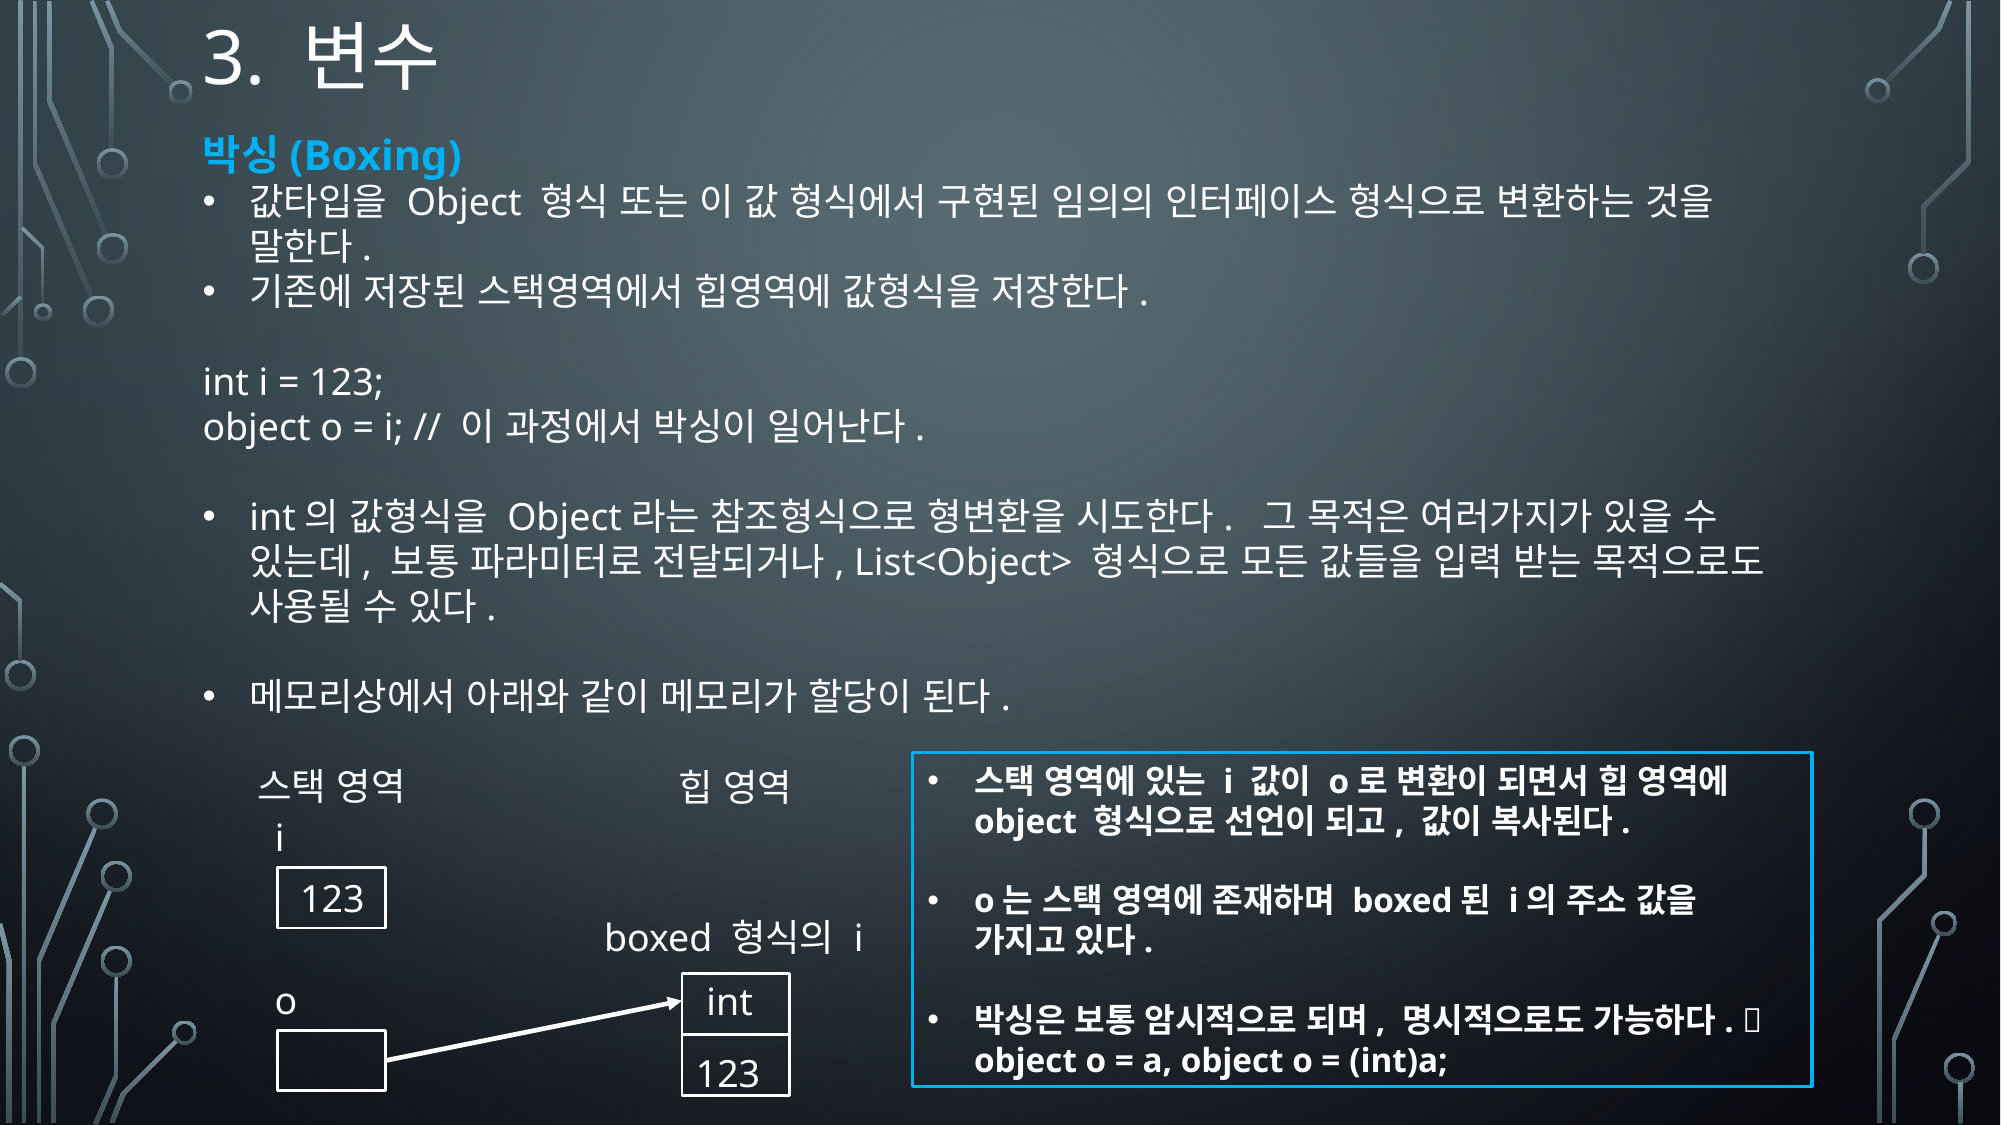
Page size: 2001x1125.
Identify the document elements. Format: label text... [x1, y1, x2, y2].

text_box 스택 영역에 있는 i 값이 o로 변환이 되면서 힙 영역에 object 형식으로 선언이 되고, 값이 복사된다. o는 스택 영역에 존재하며 boxed된 i의 주소 값을 가지고 있다. 박싱은 보통 암시적으로 되며, 명시적으로도 가능하다.  object o = a, object o = (int)a; [912, 752, 1813, 1087]
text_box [235, 755, 888, 1104]
text_box 박싱(Boxing) 값타입을 Object 형식 또는 이 값 형식에서 구현된 임의의 인터페이스 형식으로 변환하는 것을 말한다. 기존에 저장된 스택영역에서 힙영역에 값형식을 저장한다. int i = 123; object o = i; // 이 과정에서 박싱이 일어난다. int의 값형식을 Object라는 참조형식으로 형변환을 시도한다. 그 목적은 여러가지가 있을 수 있는데, 보통 파라미터로 전달되거나, List<Object> 형식으로 모든 값들을 입력 받는 목적으로도 사용될 수 있다. 메모리상에서 아래와 같이 메모리가 할당이 된다. [187, 120, 1813, 726]
title 3. 변수 [187, 0, 1813, 120]
